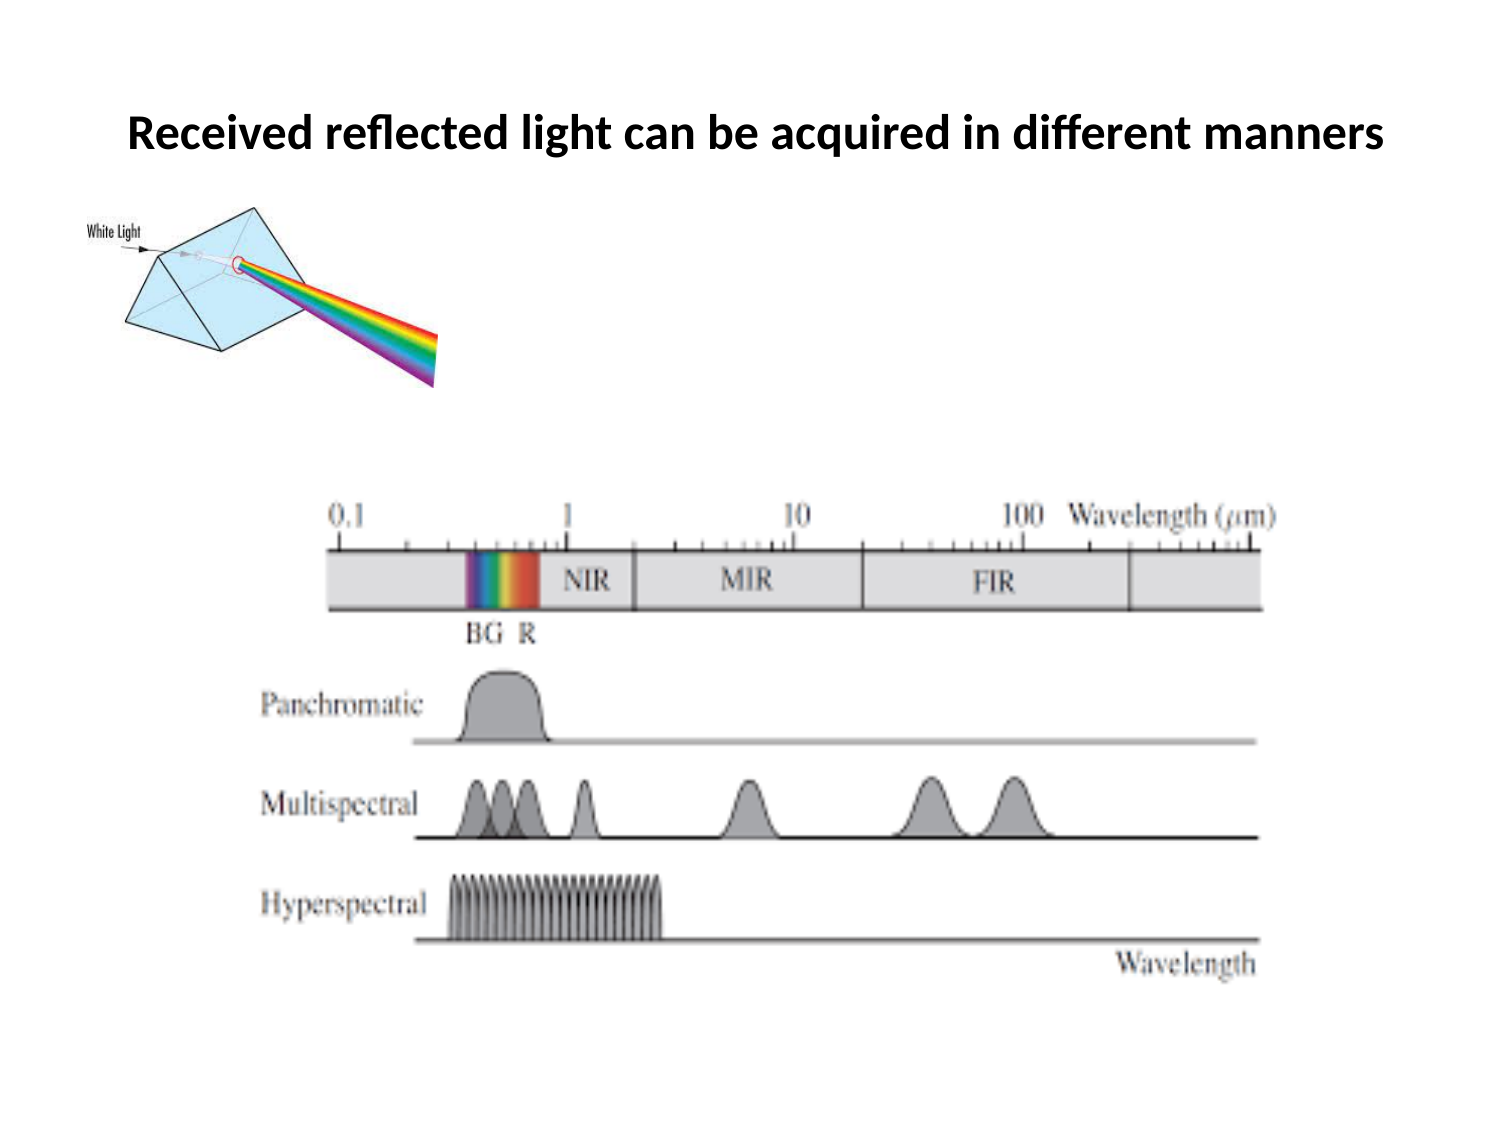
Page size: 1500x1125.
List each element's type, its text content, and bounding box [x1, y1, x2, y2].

picture [244, 487, 1296, 996]
text_box Received reflected light can be acquired in different manners [112, 92, 1500, 167]
picture [87, 207, 438, 388]
